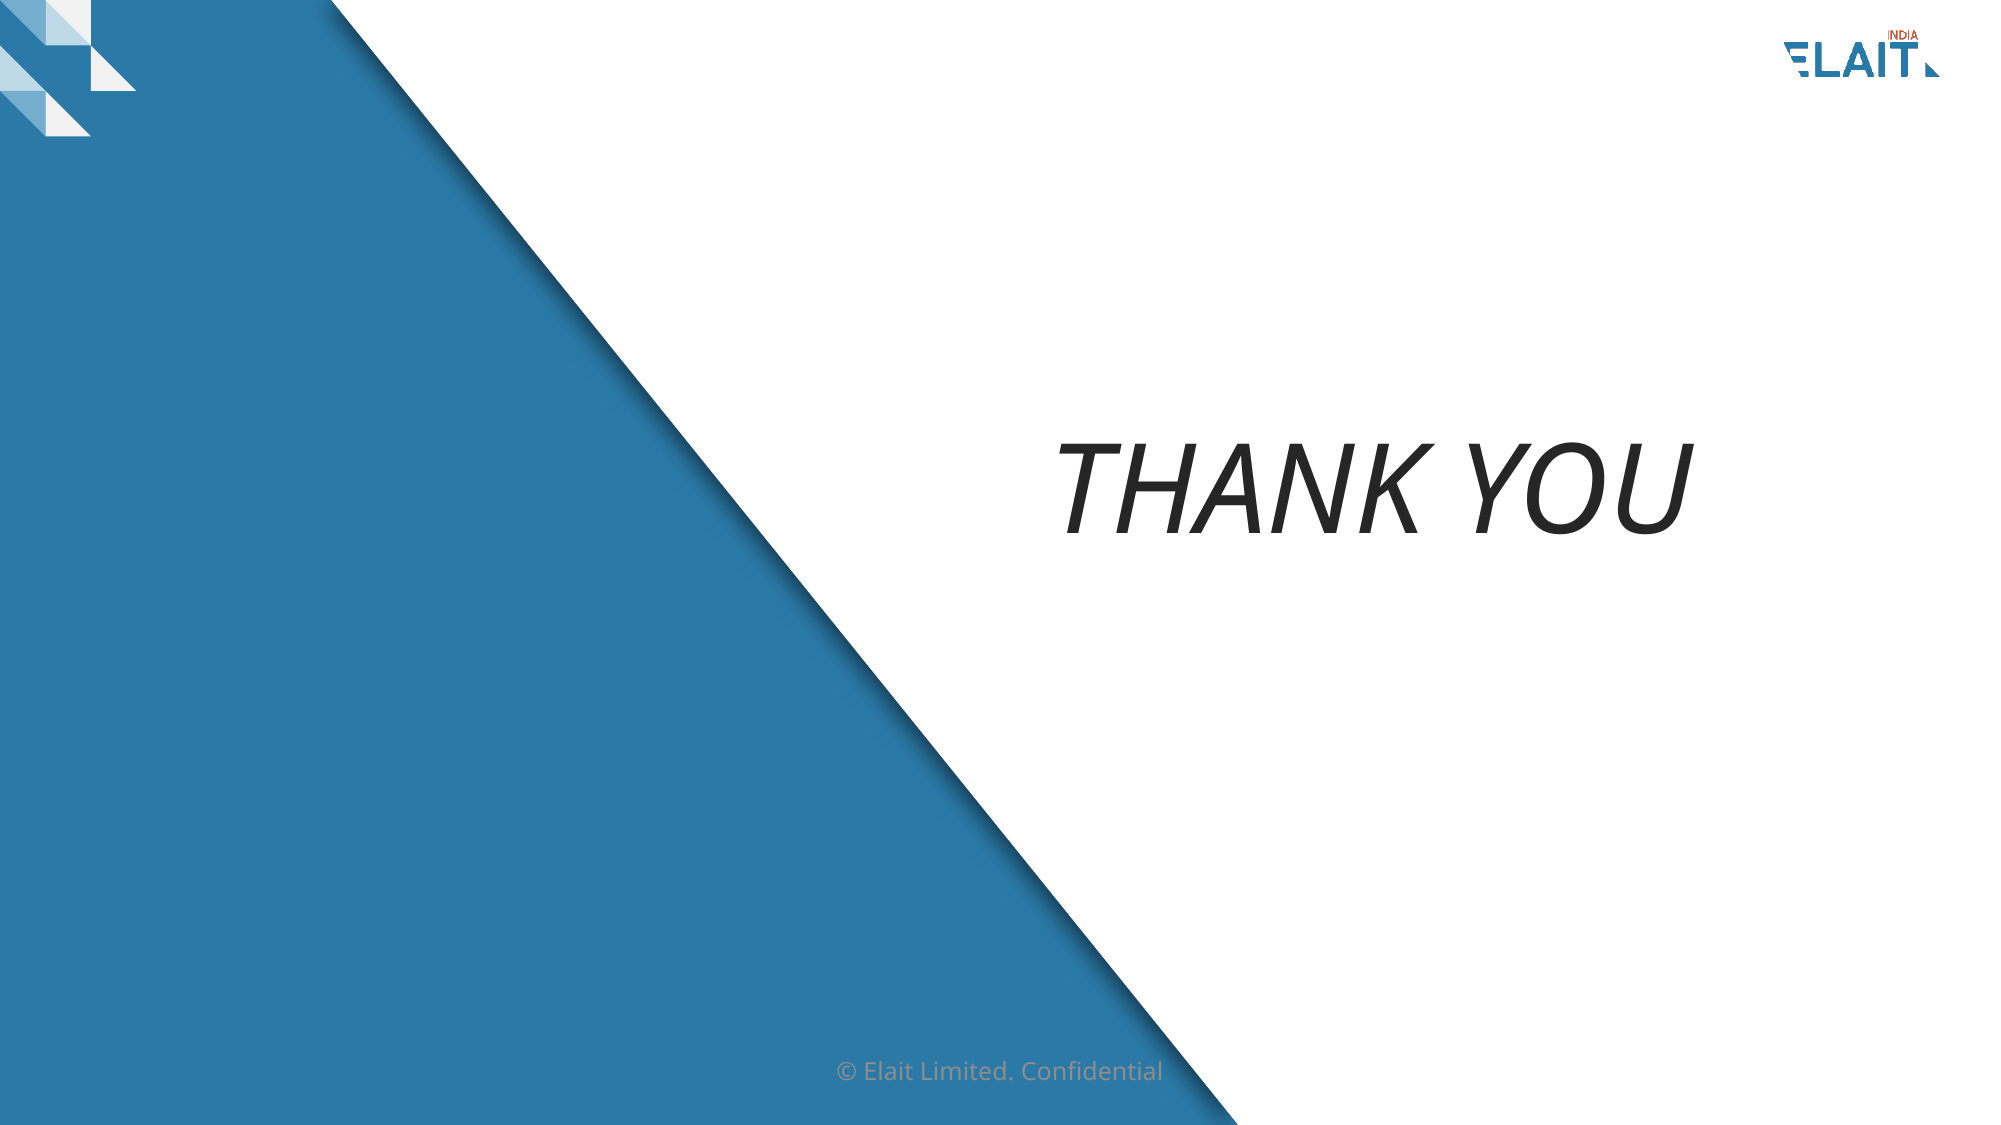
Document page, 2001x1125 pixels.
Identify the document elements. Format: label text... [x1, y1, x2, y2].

picture [1783, 30, 1945, 77]
footer © Elait Limited. Confidential [662, 1042, 1338, 1103]
title THANK YOU [1033, 418, 1791, 598]
